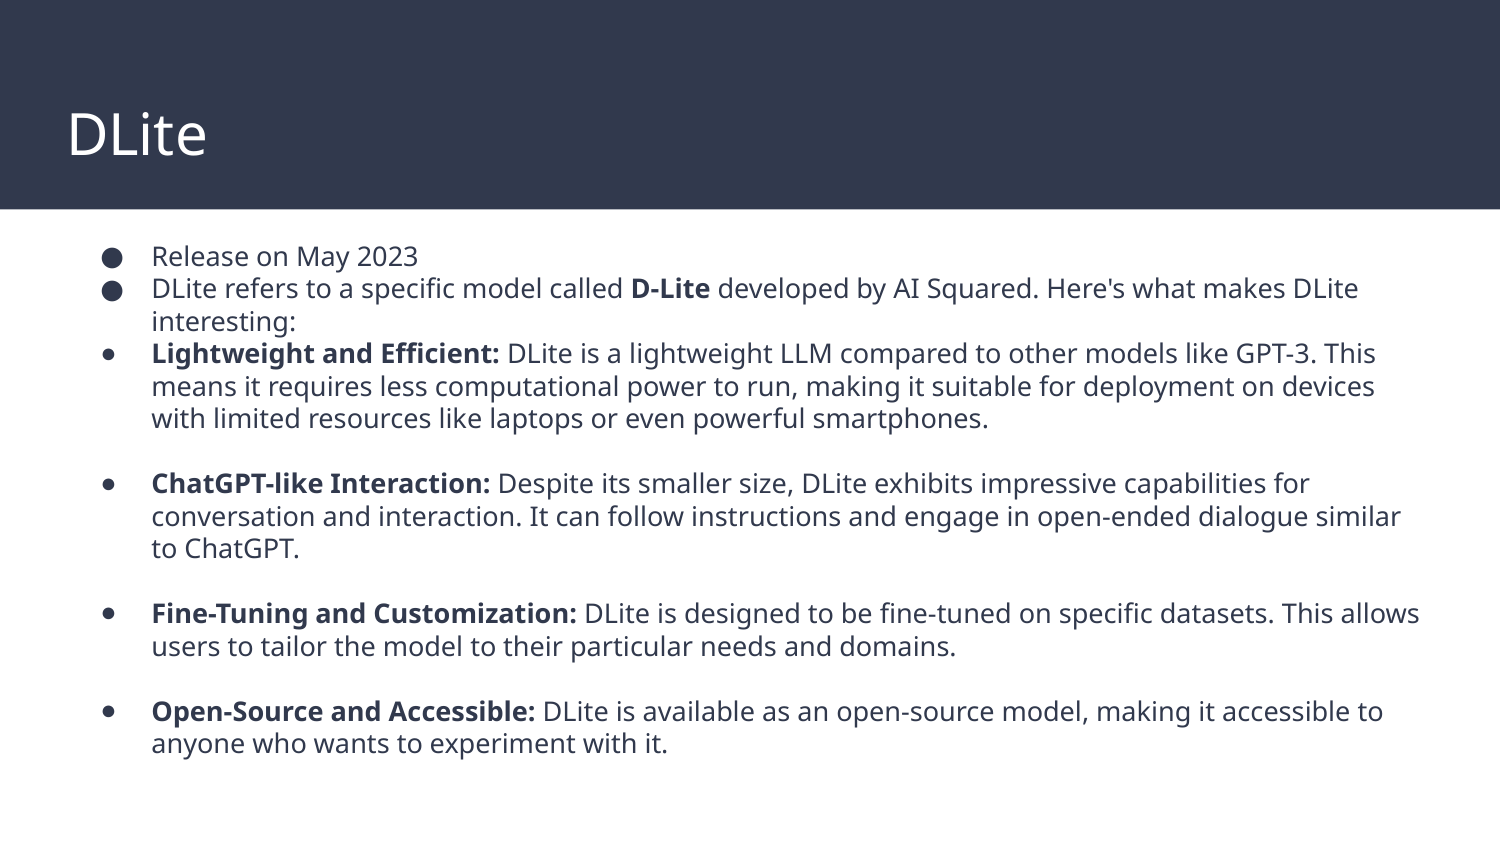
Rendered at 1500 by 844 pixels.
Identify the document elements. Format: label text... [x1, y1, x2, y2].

title DLite [51, 82, 1449, 185]
text_box Release on May 2023 DLite refers to a specific model called D-Lite developed by AI Squared. Here's what makes DLite interesting: Lightweight and Efficient: DLite is a lightweight LLM compared to other models like GPT-3. This means it requires less computational power to run, making it suitable for deployment on devices with limited resources like laptops or even powerful smartphones. ChatGPT-like Interaction: Despite its smaller size, DLite exhibits impressive capabilities for conversation and interaction. It can follow instructions and engage in open-ended dialogue similar to ChatGPT. Fine-Tuning and Customization: DLite is designed to be fine-tuned on specific datasets. This allows users to tailor the model to their particular needs and domains. Open-Source and Accessible: DLite is available as an open-source model, making it accessible to anyone who wants to experiment with it. [61, 224, 1449, 789]
